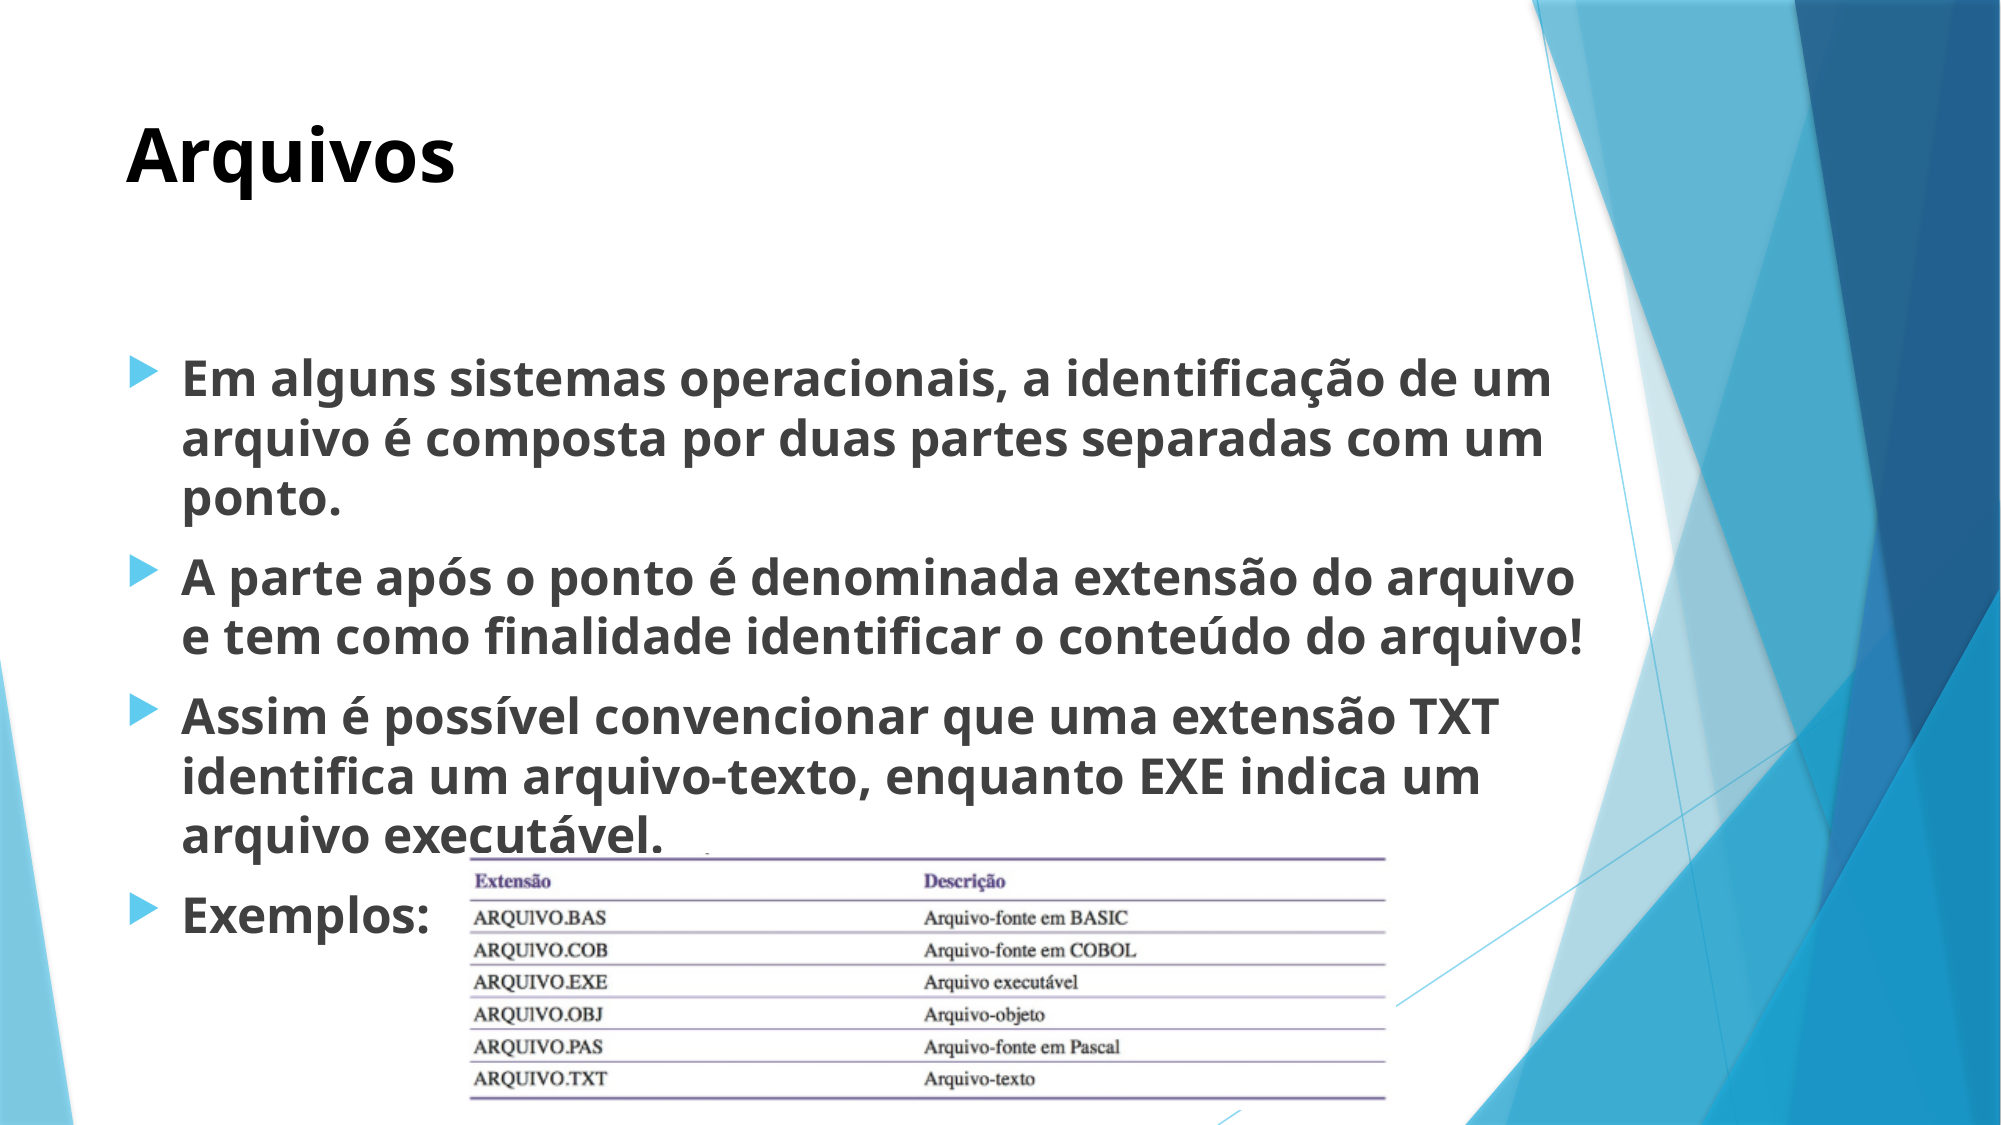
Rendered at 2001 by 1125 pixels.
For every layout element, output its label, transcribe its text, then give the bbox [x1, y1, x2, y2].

picture [463, 853, 1396, 1111]
title Arquivos [111, 99, 1617, 276]
list Em alguns sistemas operacionais, a identificação de um arquivo é composta por duas partes separadas com um ponto. A parte após o ponto é denominada extensão do arquivo e tem como finalidade identificar o conteúdo do arquivo! Assim é possível convencionar que uma extensão TXT identifica um arquivo-texto, enquanto EXE indica um arquivo executável. Exemplos: [111, 339, 1617, 956]
